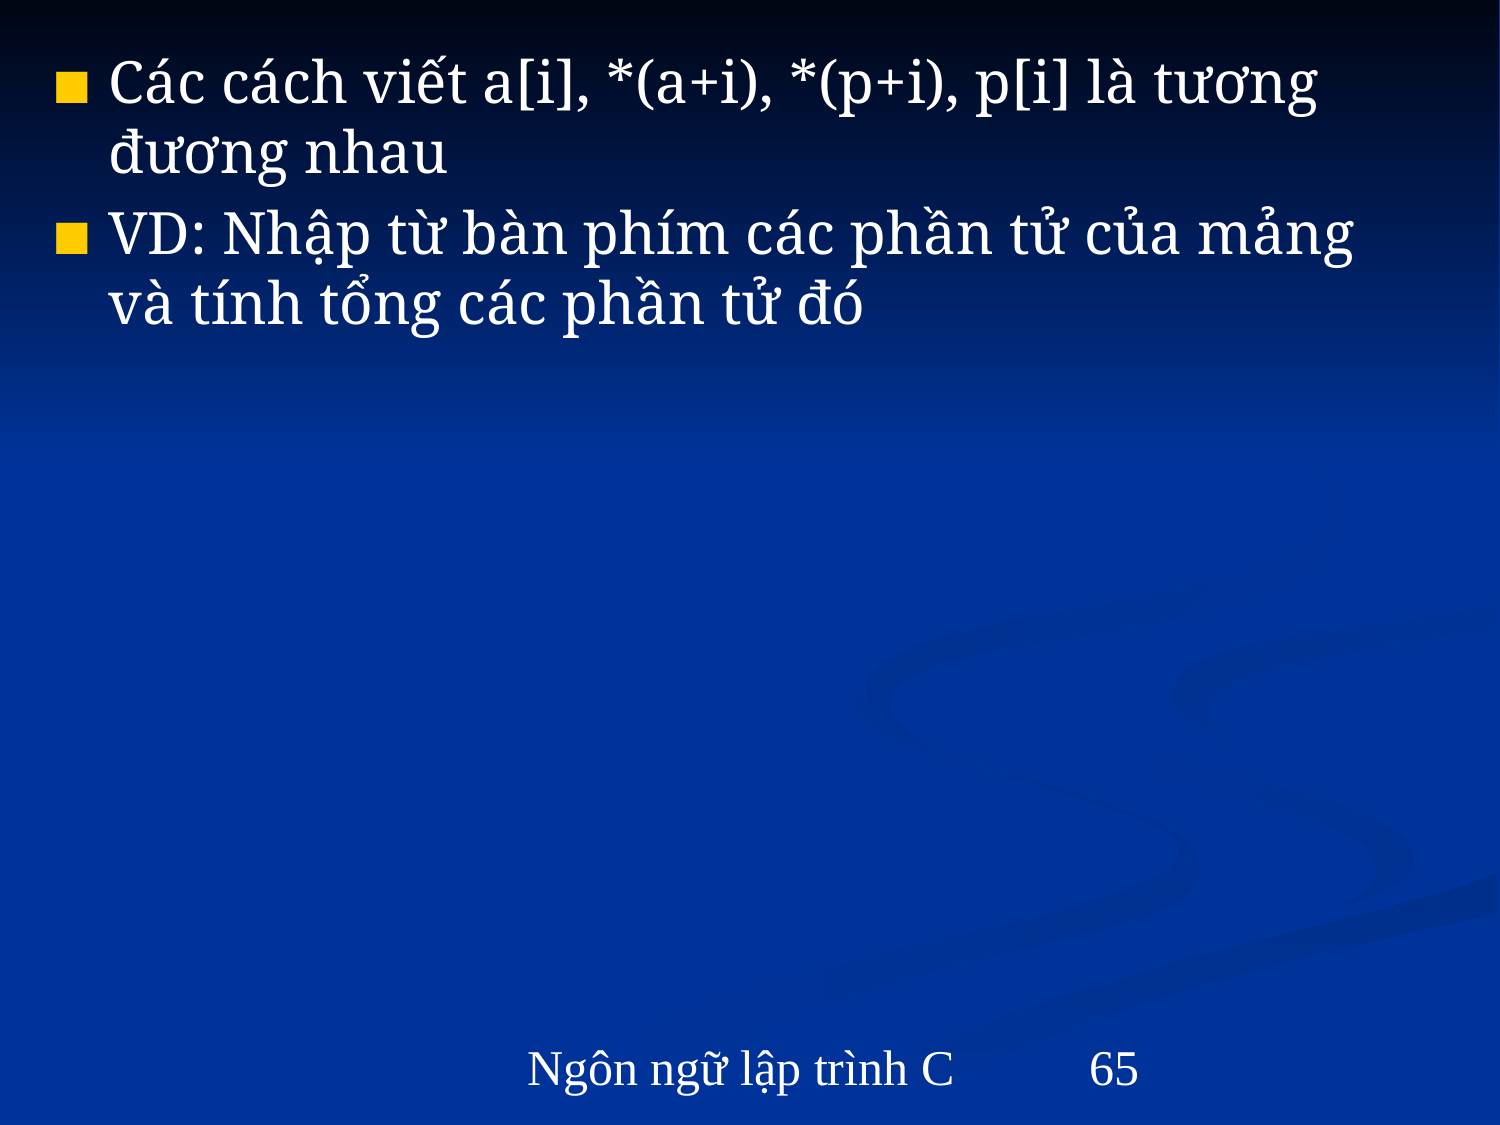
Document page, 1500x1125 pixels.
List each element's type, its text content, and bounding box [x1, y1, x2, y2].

slide_number ‹#› [1074, 1025, 1425, 1104]
list Các cách viết a[i], *(a+i), *(p+i), p[i] là tương đương nhau VD: Nhập từ bàn phím các phần tử của mảng và tính tổng các phần tử đó [37, 37, 1388, 1000]
footer Ngôn ngữ lập trình C [512, 1025, 988, 1104]
